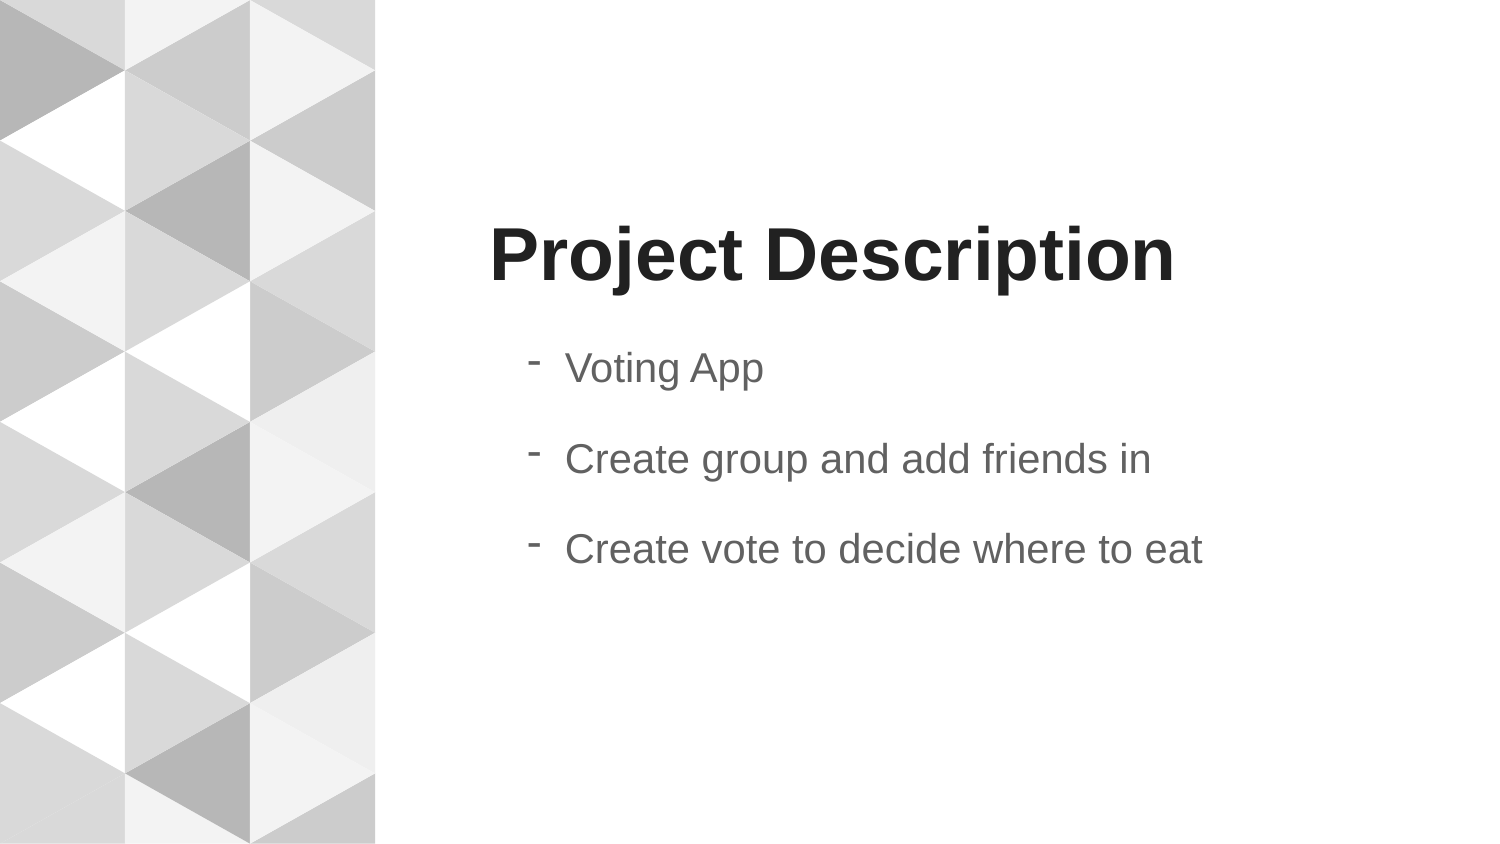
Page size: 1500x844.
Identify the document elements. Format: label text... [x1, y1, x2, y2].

list Voting App Create group and add friends in Create vote to decide where to eat [474, 318, 1417, 753]
title Project Description [474, 73, 1417, 311]
